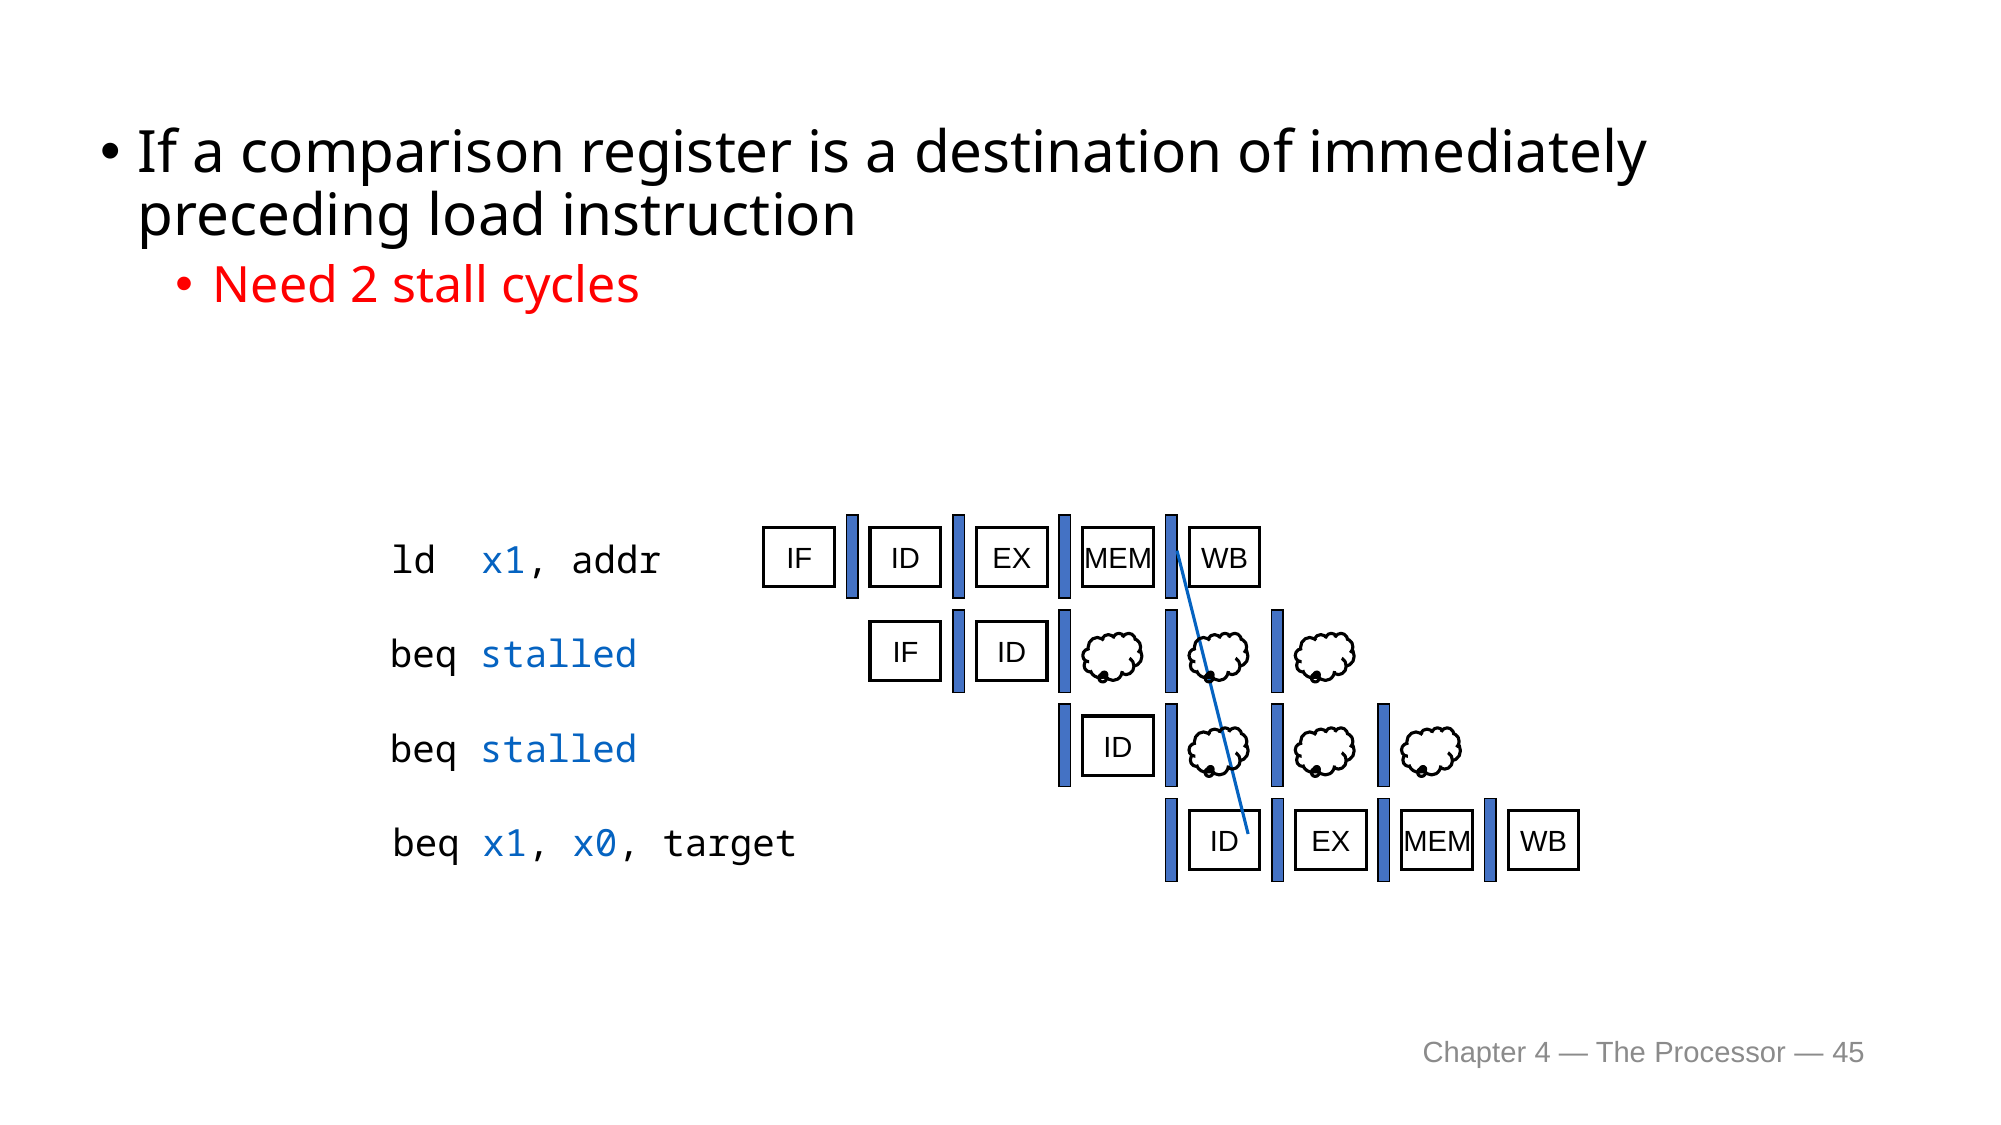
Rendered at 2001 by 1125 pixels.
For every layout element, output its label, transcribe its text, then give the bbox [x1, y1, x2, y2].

text_box ID [1082, 716, 1154, 776]
text_box [1271, 703, 1284, 787]
text_box [1059, 703, 1071, 787]
list If a comparison register is a destination of immediately preceding load instruction Need 2 stall cycles [85, 115, 1792, 506]
text_box IF [870, 621, 941, 681]
text_box [1295, 727, 1355, 777]
text_box beq x1, x0, target [377, 812, 813, 872]
text_box [1377, 703, 1390, 787]
text_box [1059, 609, 1071, 693]
footer Chapter 4 — The Processor — 45 [1389, 1021, 1898, 1081]
text_box [1165, 798, 1178, 882]
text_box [763, 515, 1260, 598]
text_box [1271, 798, 1284, 882]
text_box [1295, 633, 1355, 682]
text_box [1189, 633, 1248, 682]
text_box MEM [1401, 810, 1473, 870]
text_box [1484, 798, 1496, 882]
text_box beq stalled [375, 717, 653, 778]
text_box [1165, 609, 1177, 693]
text_box ID [976, 621, 1048, 681]
text_box [952, 609, 965, 693]
text_box [1165, 703, 1177, 787]
text_box [1189, 727, 1249, 777]
text_box ld x1, addr [376, 528, 677, 589]
text_box WB [1508, 810, 1579, 870]
text_box EX [1295, 810, 1367, 870]
text_box [1378, 798, 1390, 882]
text_box [1082, 633, 1142, 682]
text_box beq stalled [375, 623, 653, 683]
text_box [1271, 609, 1284, 693]
text_box ID [1189, 810, 1260, 870]
text_box [1401, 727, 1461, 777]
